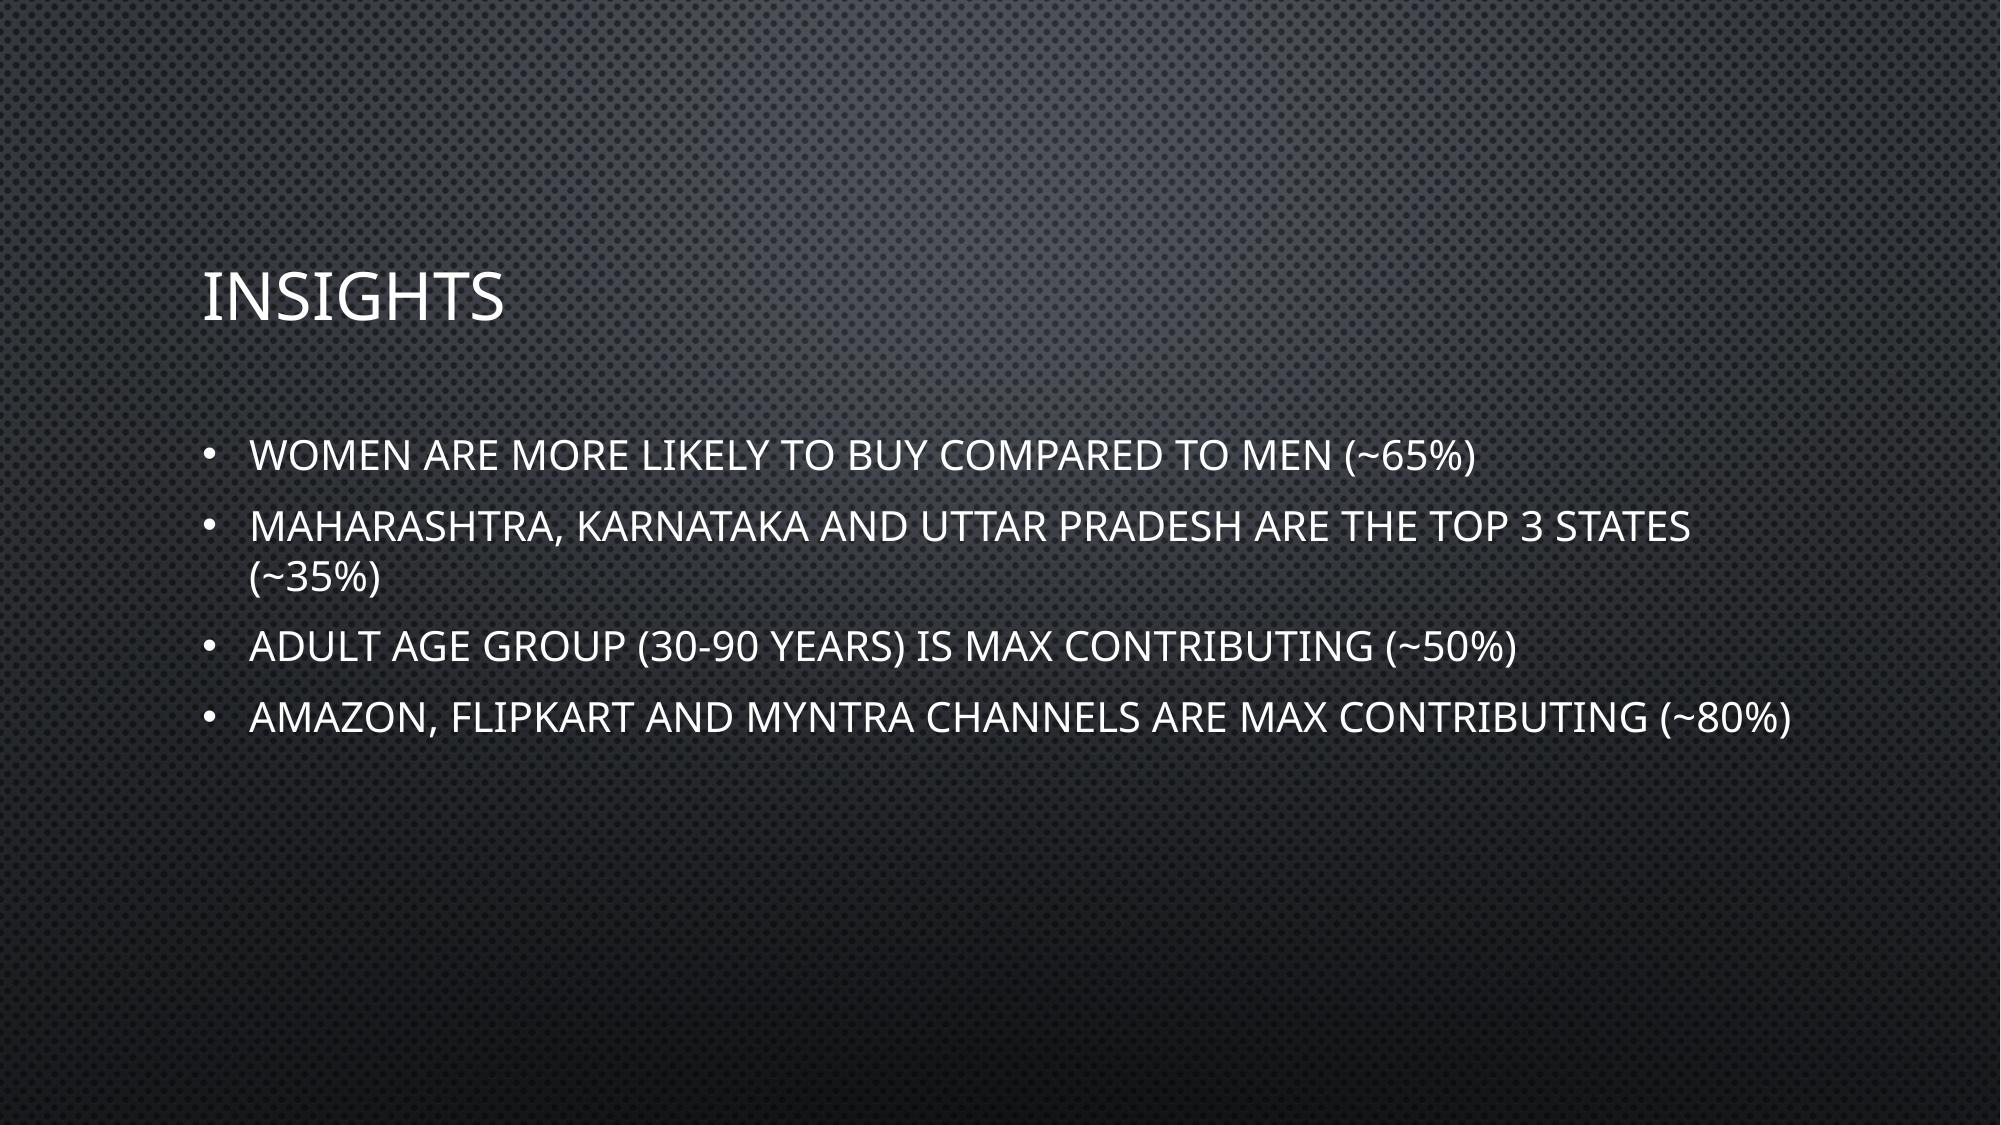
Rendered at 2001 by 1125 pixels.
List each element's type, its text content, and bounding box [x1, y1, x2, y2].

list Women are more likely to buy compared to men (~65%) Maharashtra, Karnataka and Uttar Pradesh are the top 3 states (~35%) Adult age group (30-90 years) is max contributing (~50%) Amazon, Flipkart and Myntra channels are max contributing (~80%) [187, 219, 1813, 950]
title INSIGHTS [187, 99, 1813, 219]
